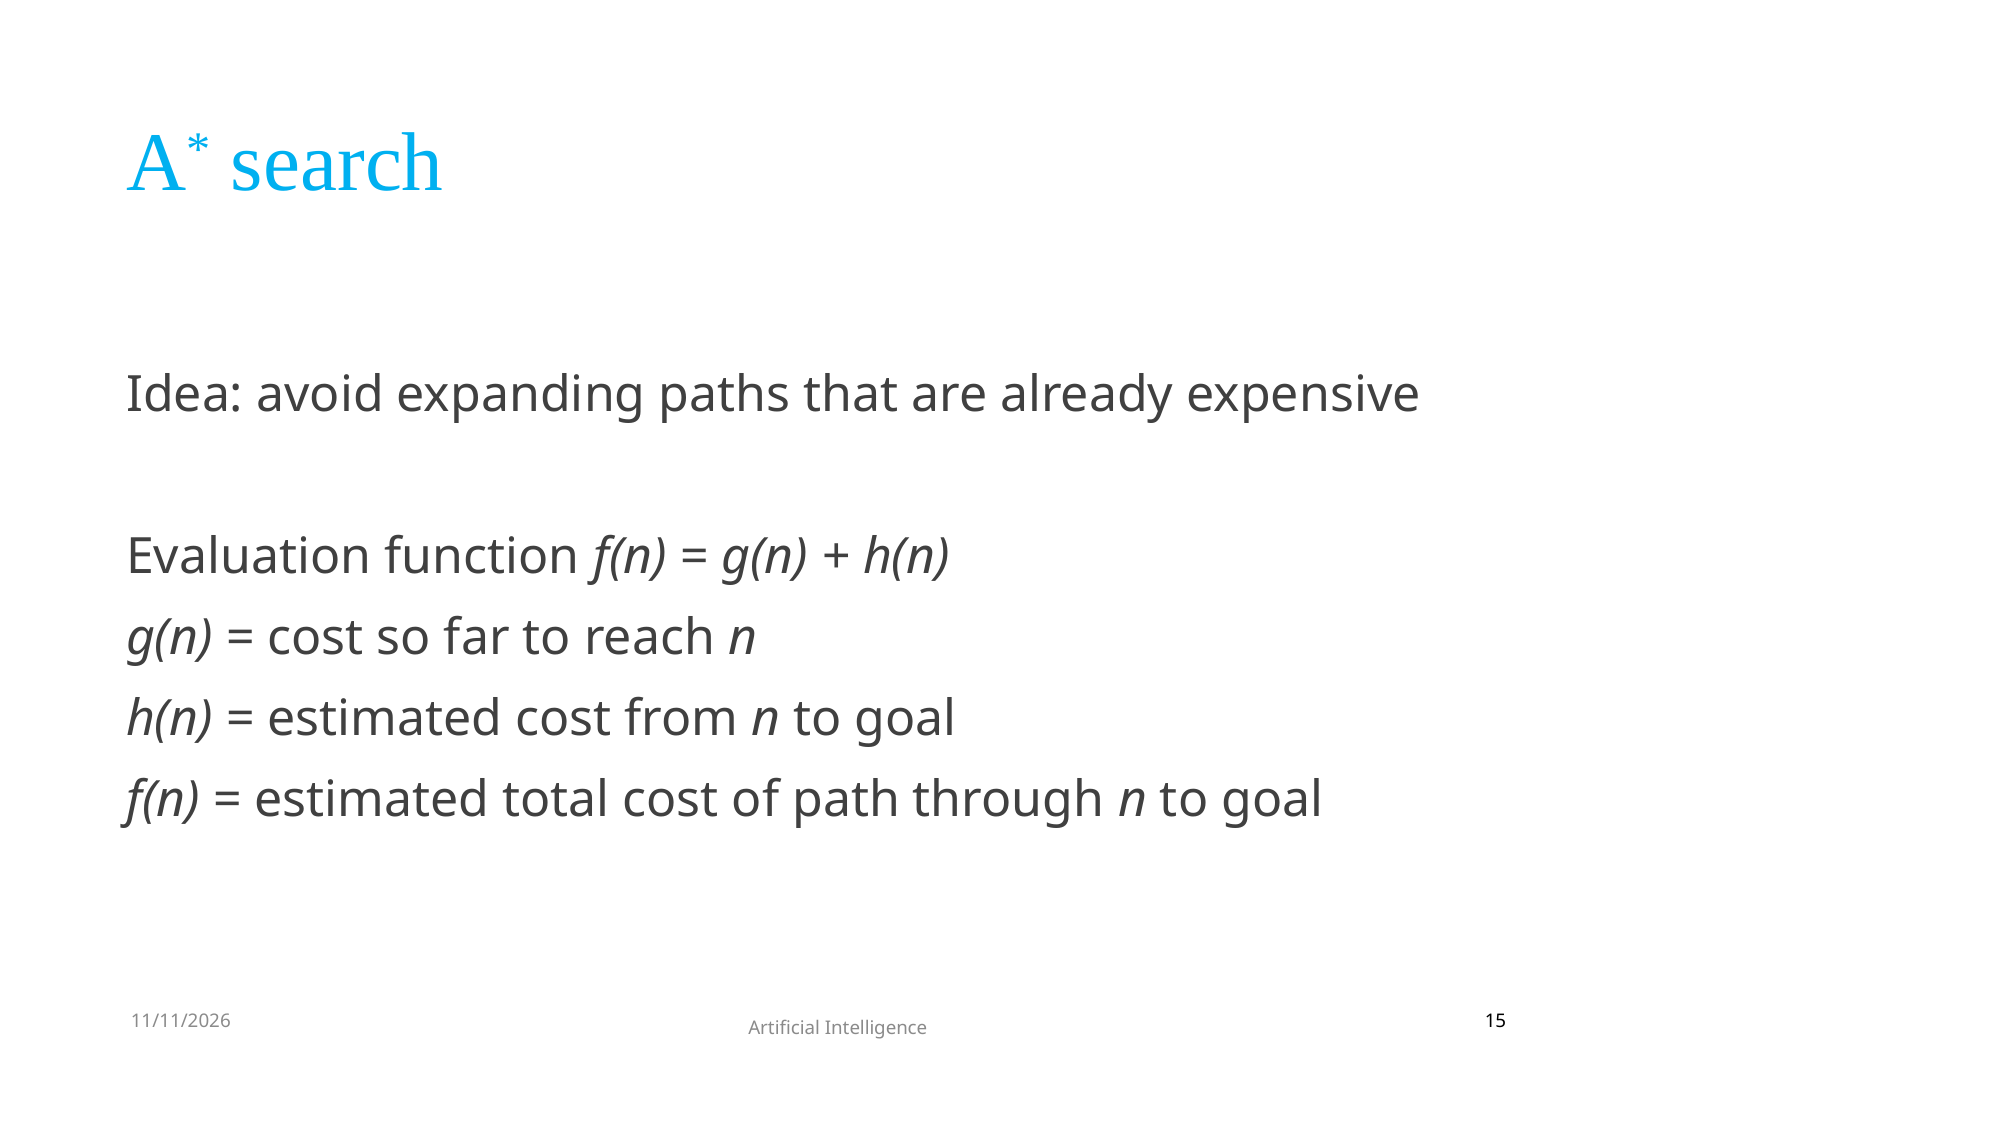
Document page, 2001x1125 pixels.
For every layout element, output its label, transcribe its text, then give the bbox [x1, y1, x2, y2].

slide_number 15 [1409, 991, 1522, 1051]
footer Artificial Intelligence [733, 998, 1058, 1059]
list Idea: avoid expanding paths that are already expensive Evaluation function f(n) = g(n) + h(n) g(n) = cost so far to reach n h(n) = estimated cost from n to goal f(n) = estimated total cost of path through n to goal [111, 354, 1522, 992]
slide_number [111, 991, 246, 1051]
title A* search [111, 99, 1522, 317]
